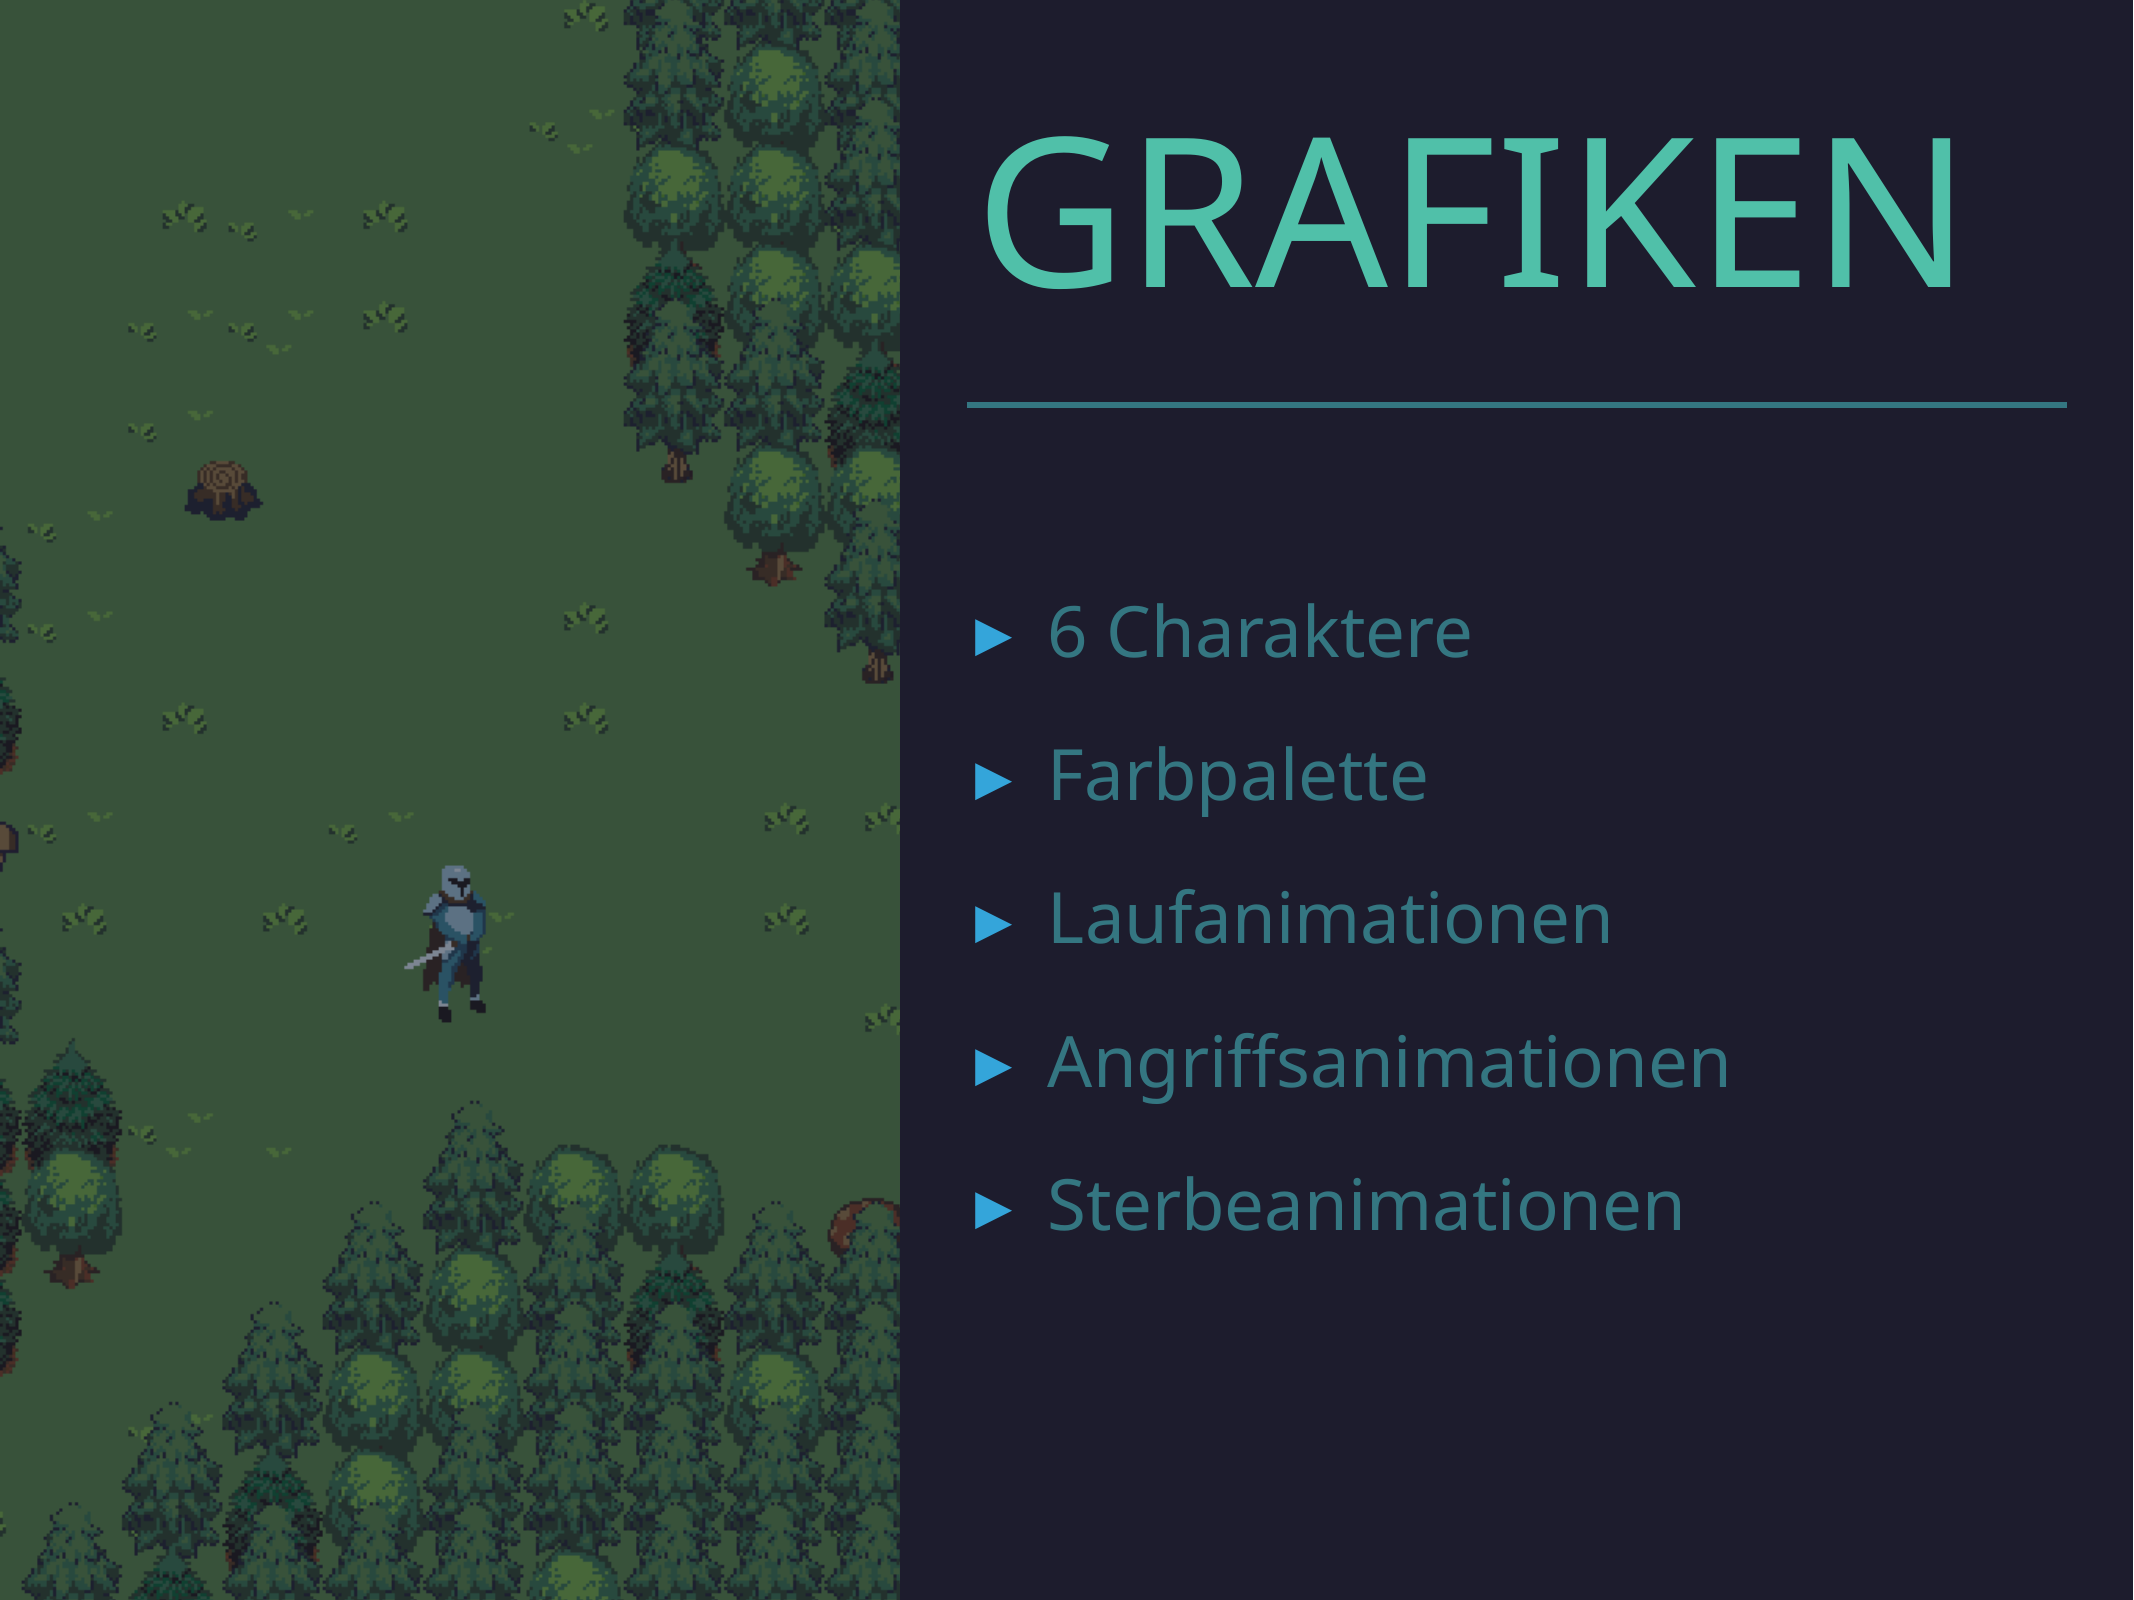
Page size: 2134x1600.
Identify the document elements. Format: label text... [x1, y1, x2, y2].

title Grafiken [966, 118, 2068, 399]
picture [0, 0, 901, 1600]
list 6 Charaktere Farbpalette Laufanimationen Angriffsanimationen Sterbeanimationen [966, 577, 2068, 1566]
